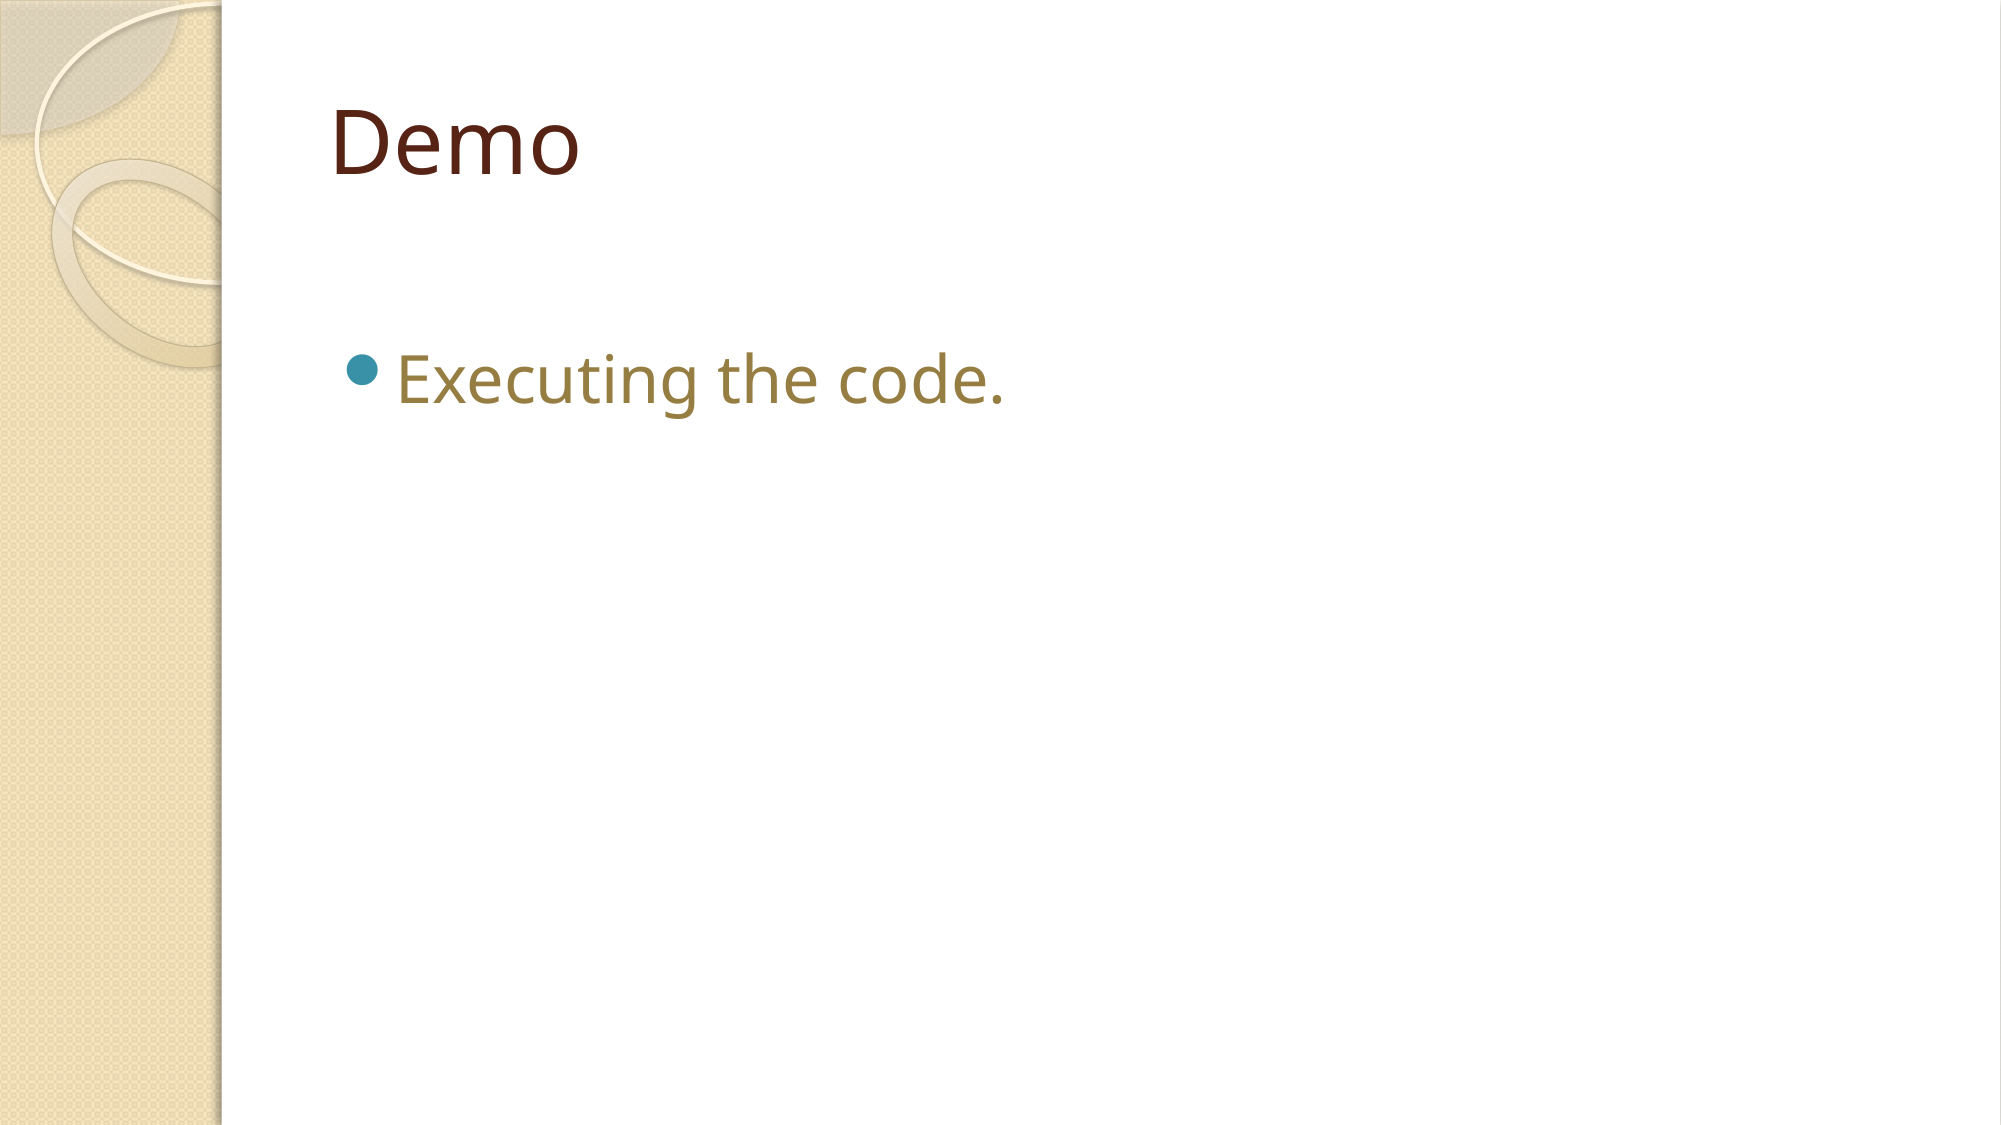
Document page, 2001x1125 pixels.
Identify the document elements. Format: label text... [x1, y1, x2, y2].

title Demo [313, 45, 1954, 233]
list Executing the code. [313, 237, 1954, 1025]
